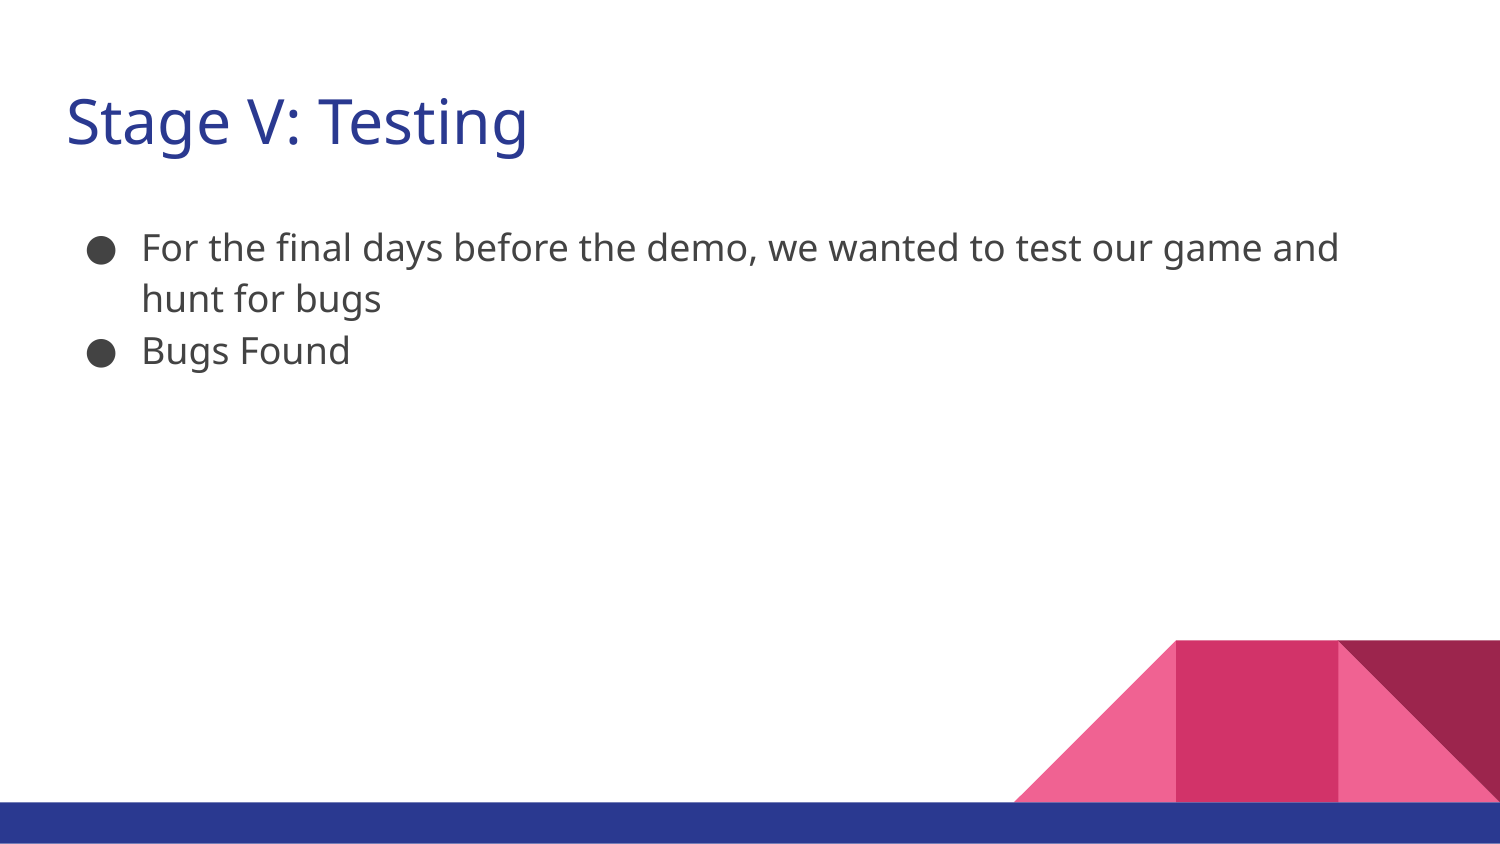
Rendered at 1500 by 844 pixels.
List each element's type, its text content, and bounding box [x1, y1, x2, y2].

list For the final days before the demo, we wanted to test our game and hunt for bugs Bugs Found [51, 201, 1449, 750]
title Stage V: Testing [51, 67, 1449, 167]
